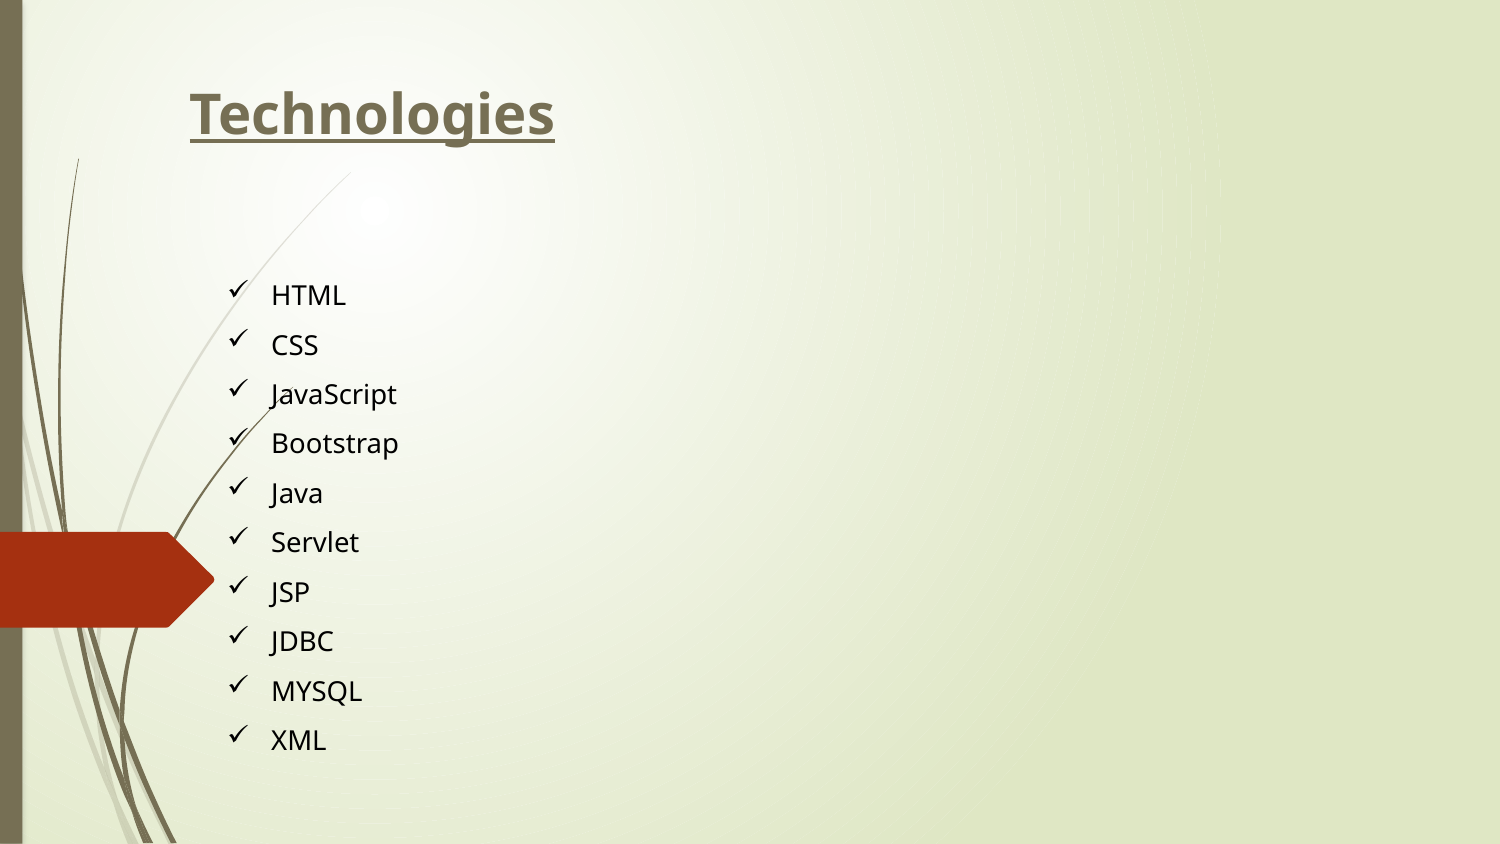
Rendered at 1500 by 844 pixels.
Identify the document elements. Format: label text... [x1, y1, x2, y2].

text_box HTML CSS JavaScript Bootstrap Java Servlet JSP JDBC MYSQL XML [212, 246, 1500, 772]
text_box Technologies [174, 71, 873, 162]
